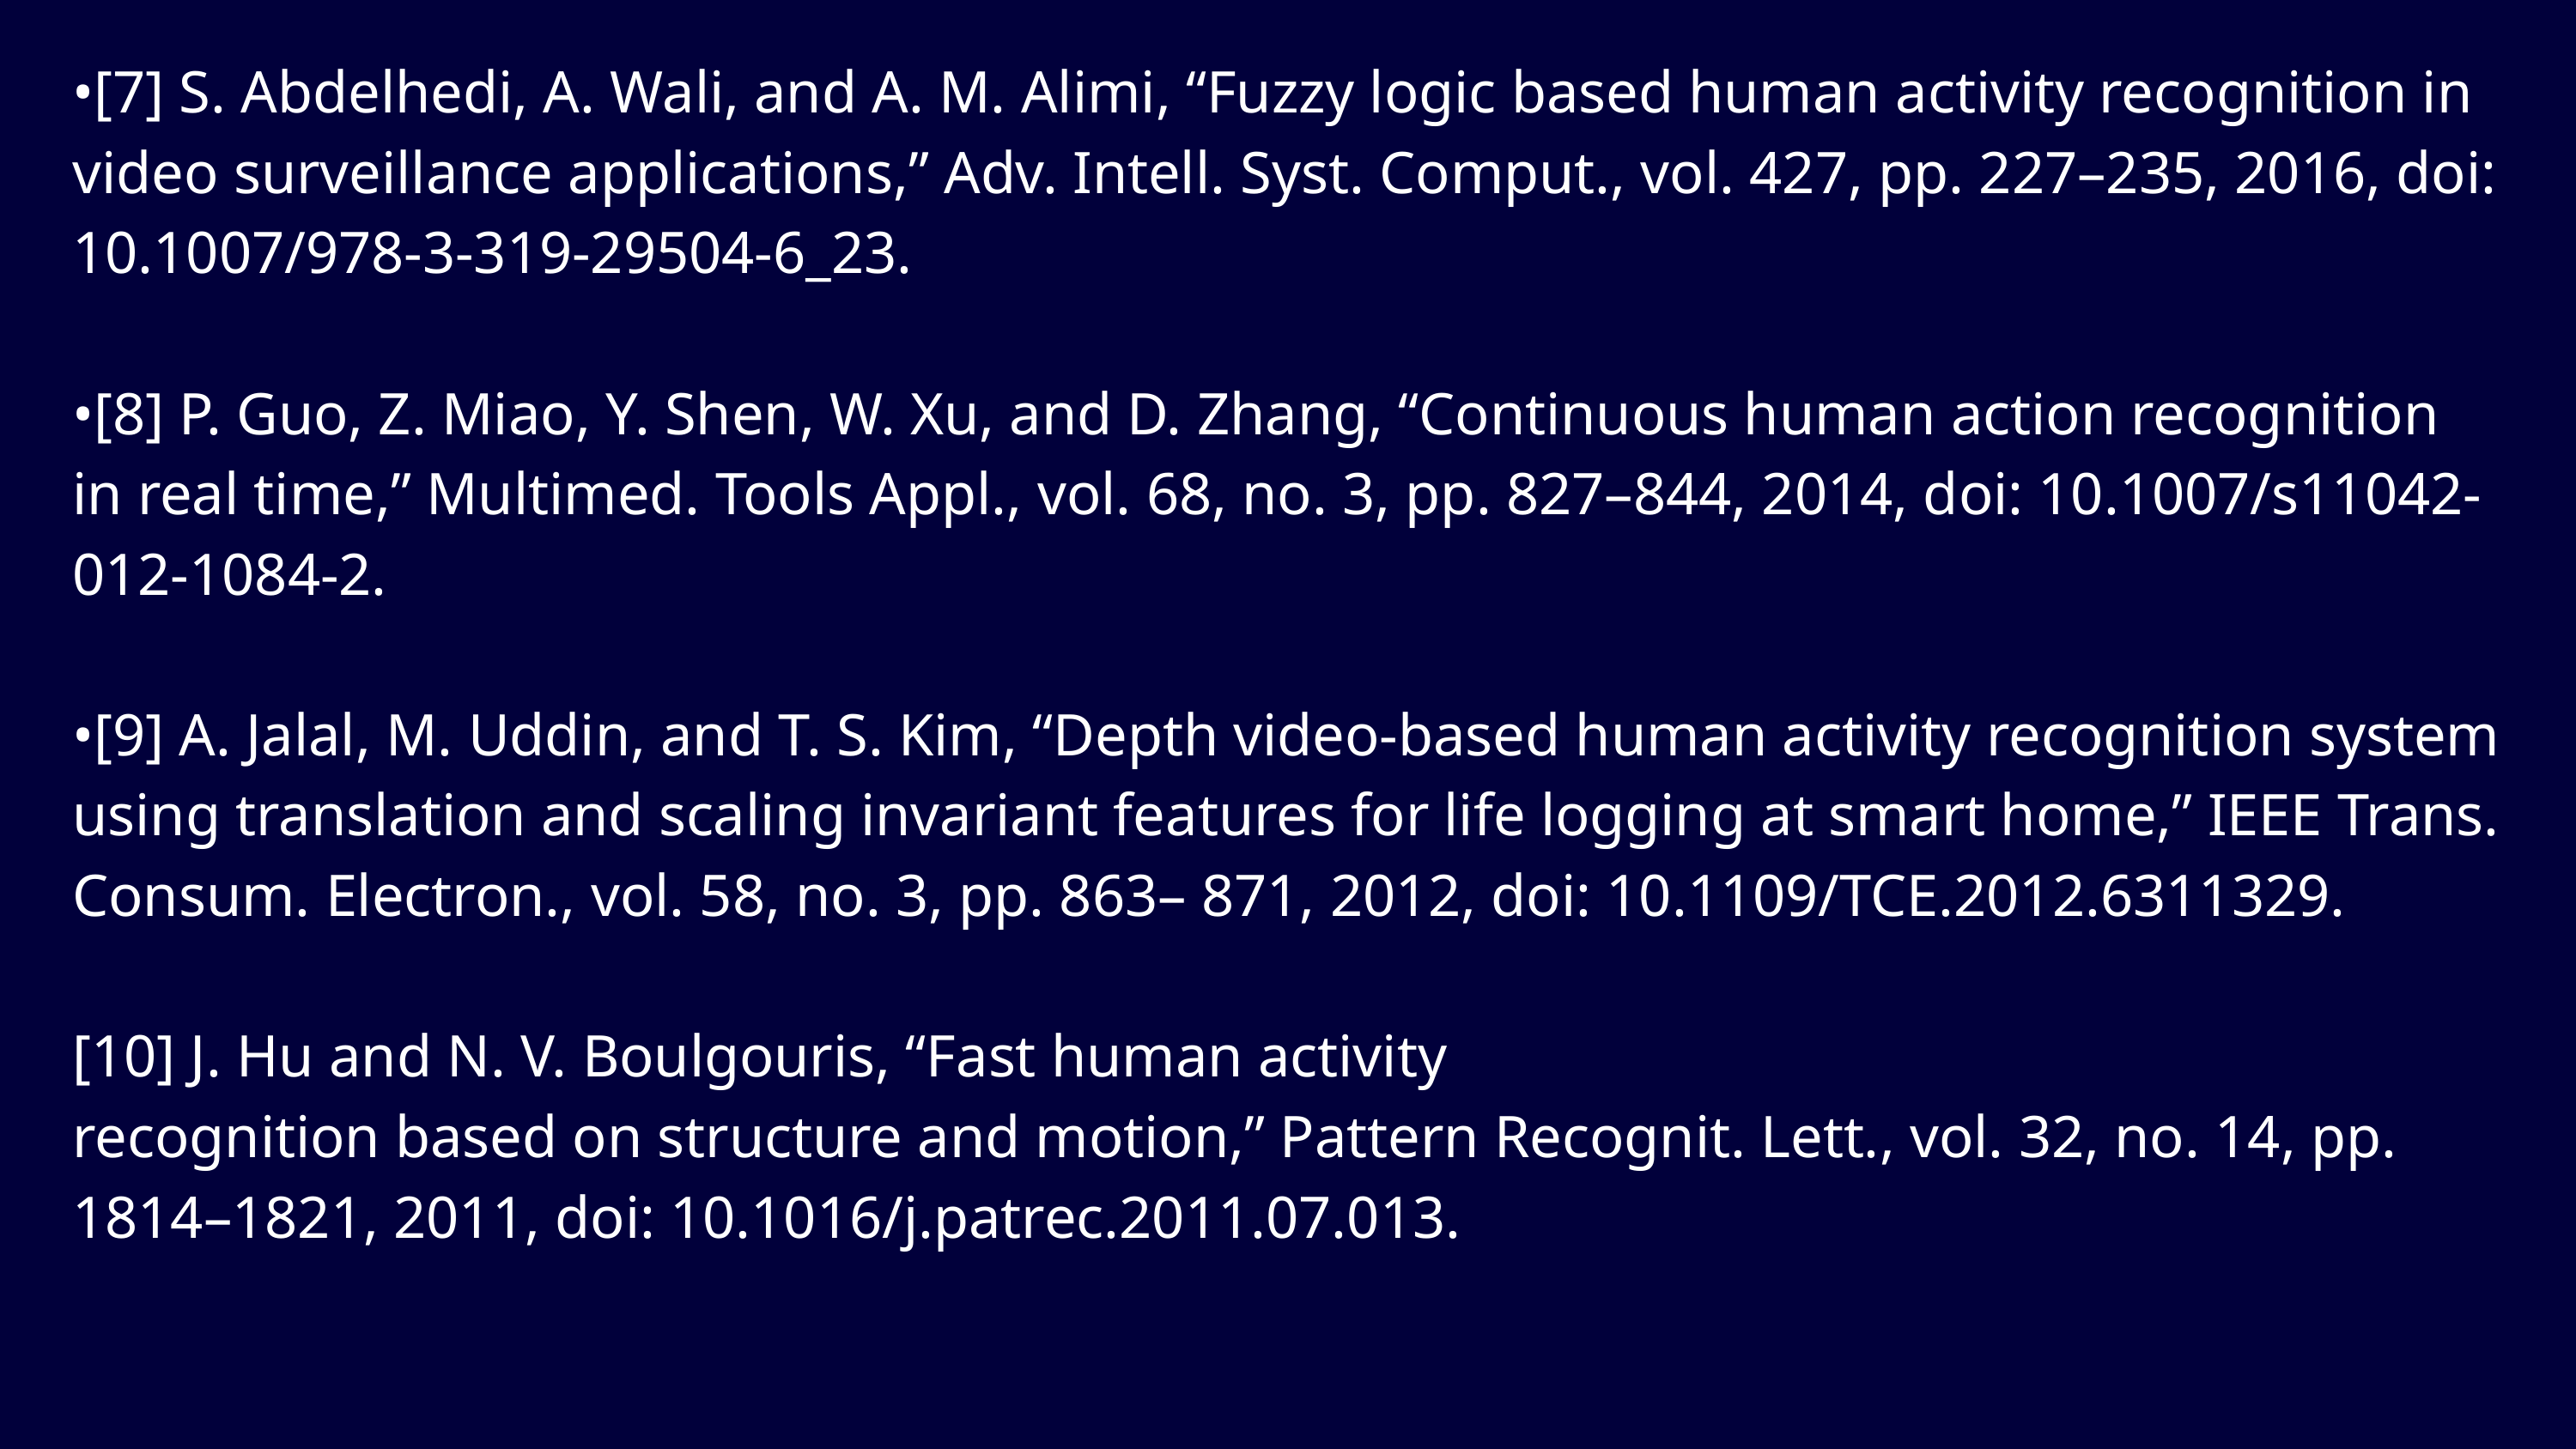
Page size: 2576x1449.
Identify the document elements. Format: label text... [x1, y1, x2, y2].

text_box •[7] S. Abdelhedi, A. Wali, and A. M. Alimi, “Fuzzy logic based human activity recognition in video surveillance applications,” Adv. Intell. Syst. Comput., vol. 427, pp. 227–235, 2016, doi: 10.1007/978-3-319-29504-6_23. •[8] P. Guo, Z. Miao, Y. Shen, W. Xu, and D. Zhang, “Continuous human action recognition in real time,” Multimed. Tools Appl., vol. 68, no. 3, pp. 827–844, 2014, doi: 10.1007/s11042-012-1084-2. •[9] A. Jalal, M. Uddin, and T. S. Kim, “Depth video-based human activity recognition system using translation and scaling invariant features for life logging at smart home,” IEEE Trans. Consum. Electron., vol. 58, no. 3, pp. 863– 871, 2012, doi: 10.1109/TCE.2012.6311329. [10] J. Hu and N. V. Boulgouris, “Fast human activity recognition based on structure and motion,” Pattern Recognit. Lett., vol. 32, no. 14, pp. 1814–1821, 2011, doi: 10.1016/j.patrec.2011.07.013. [72, 44, 2504, 1331]
